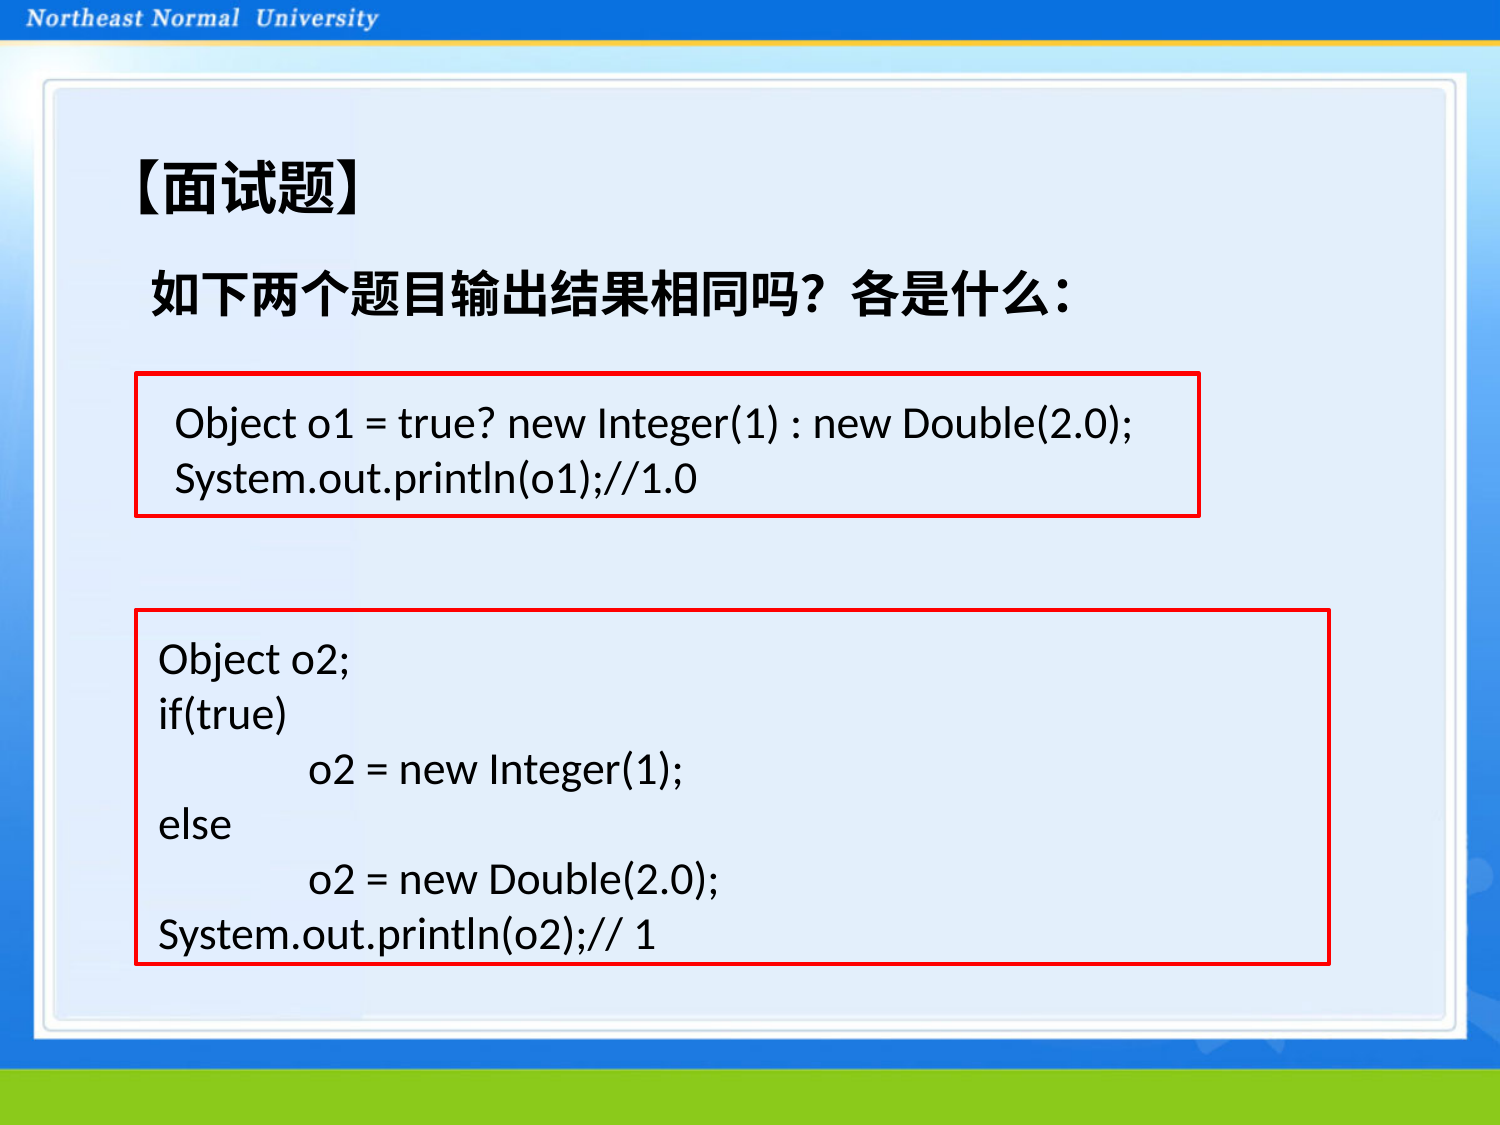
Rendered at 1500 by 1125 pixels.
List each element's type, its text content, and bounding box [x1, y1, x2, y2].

text_box Object o2; if(true) o2 = new Integer(1); else o2 = new Double(2.0); System.out.println(o2);// 1 [143, 621, 1335, 967]
text_box [134, 608, 1331, 966]
text_box 如下两个题目输出结果相同吗？各是什么： [135, 255, 1176, 330]
picture [0, 0, 1500, 1125]
text_box 【面试题】 [87, 143, 703, 229]
text_box [134, 371, 1201, 518]
